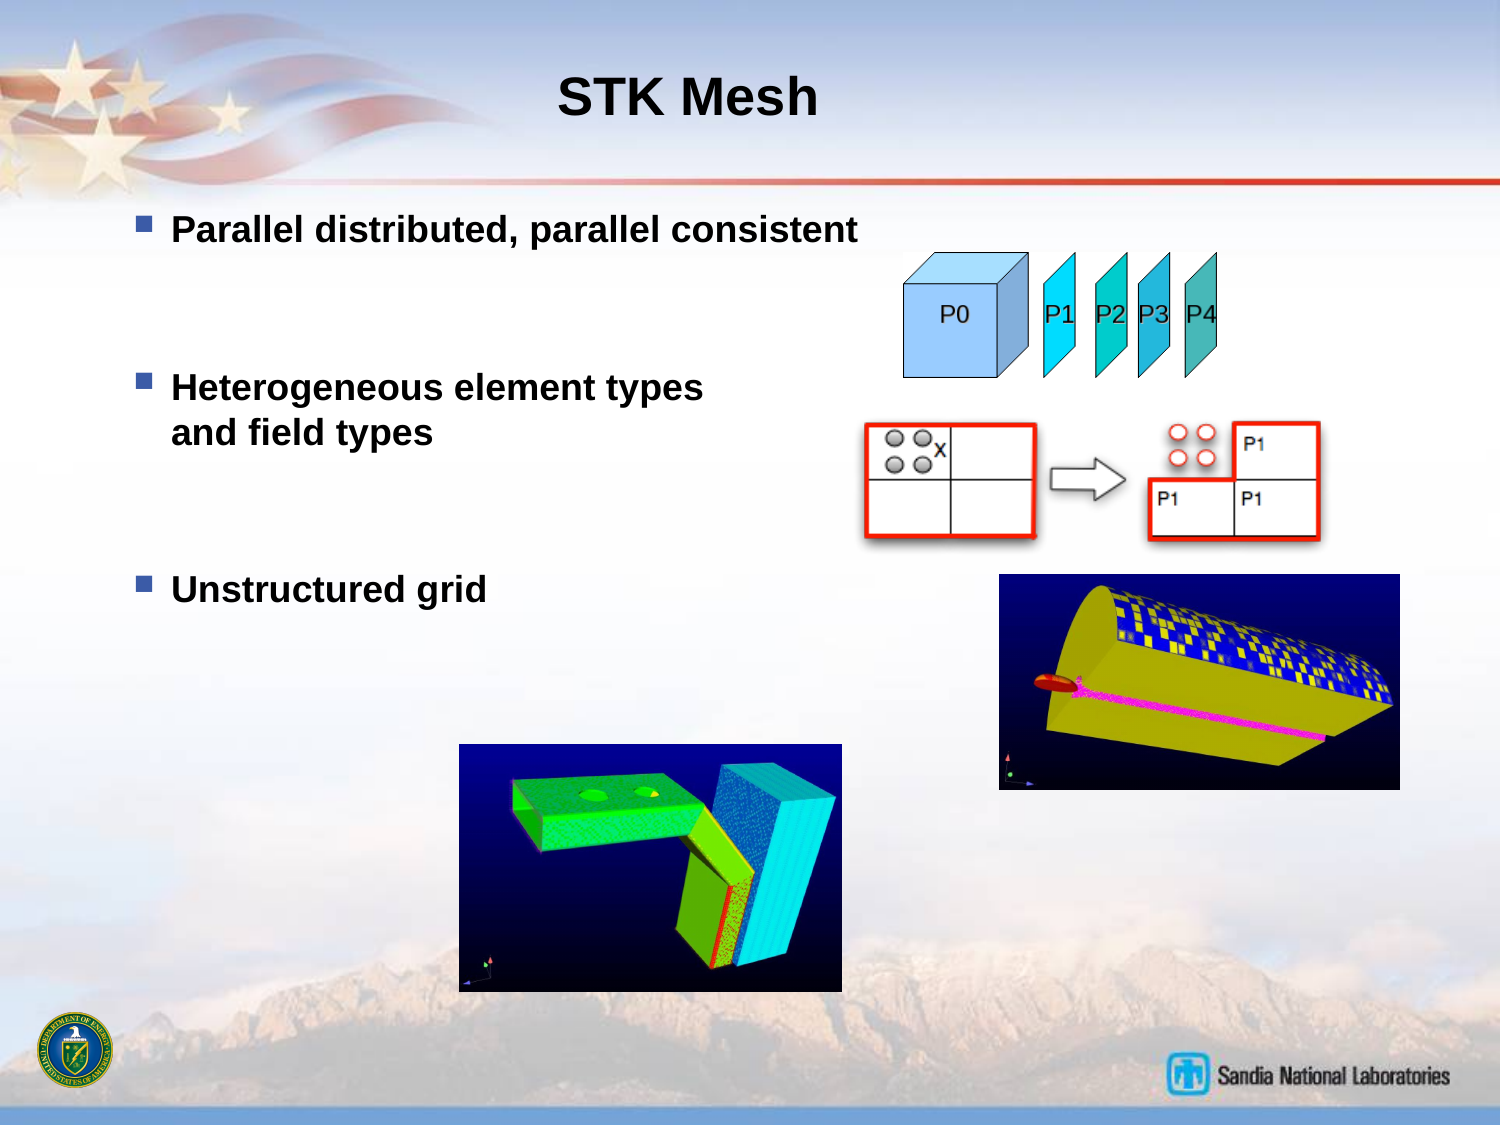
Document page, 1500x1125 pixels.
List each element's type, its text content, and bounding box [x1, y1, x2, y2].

picture [0, 0, 1500, 1125]
title STK Mesh [541, 0, 1261, 188]
list Parallel distributed, parallel consistent Heterogeneous element types and field types Unstructured grid [118, 197, 1332, 942]
